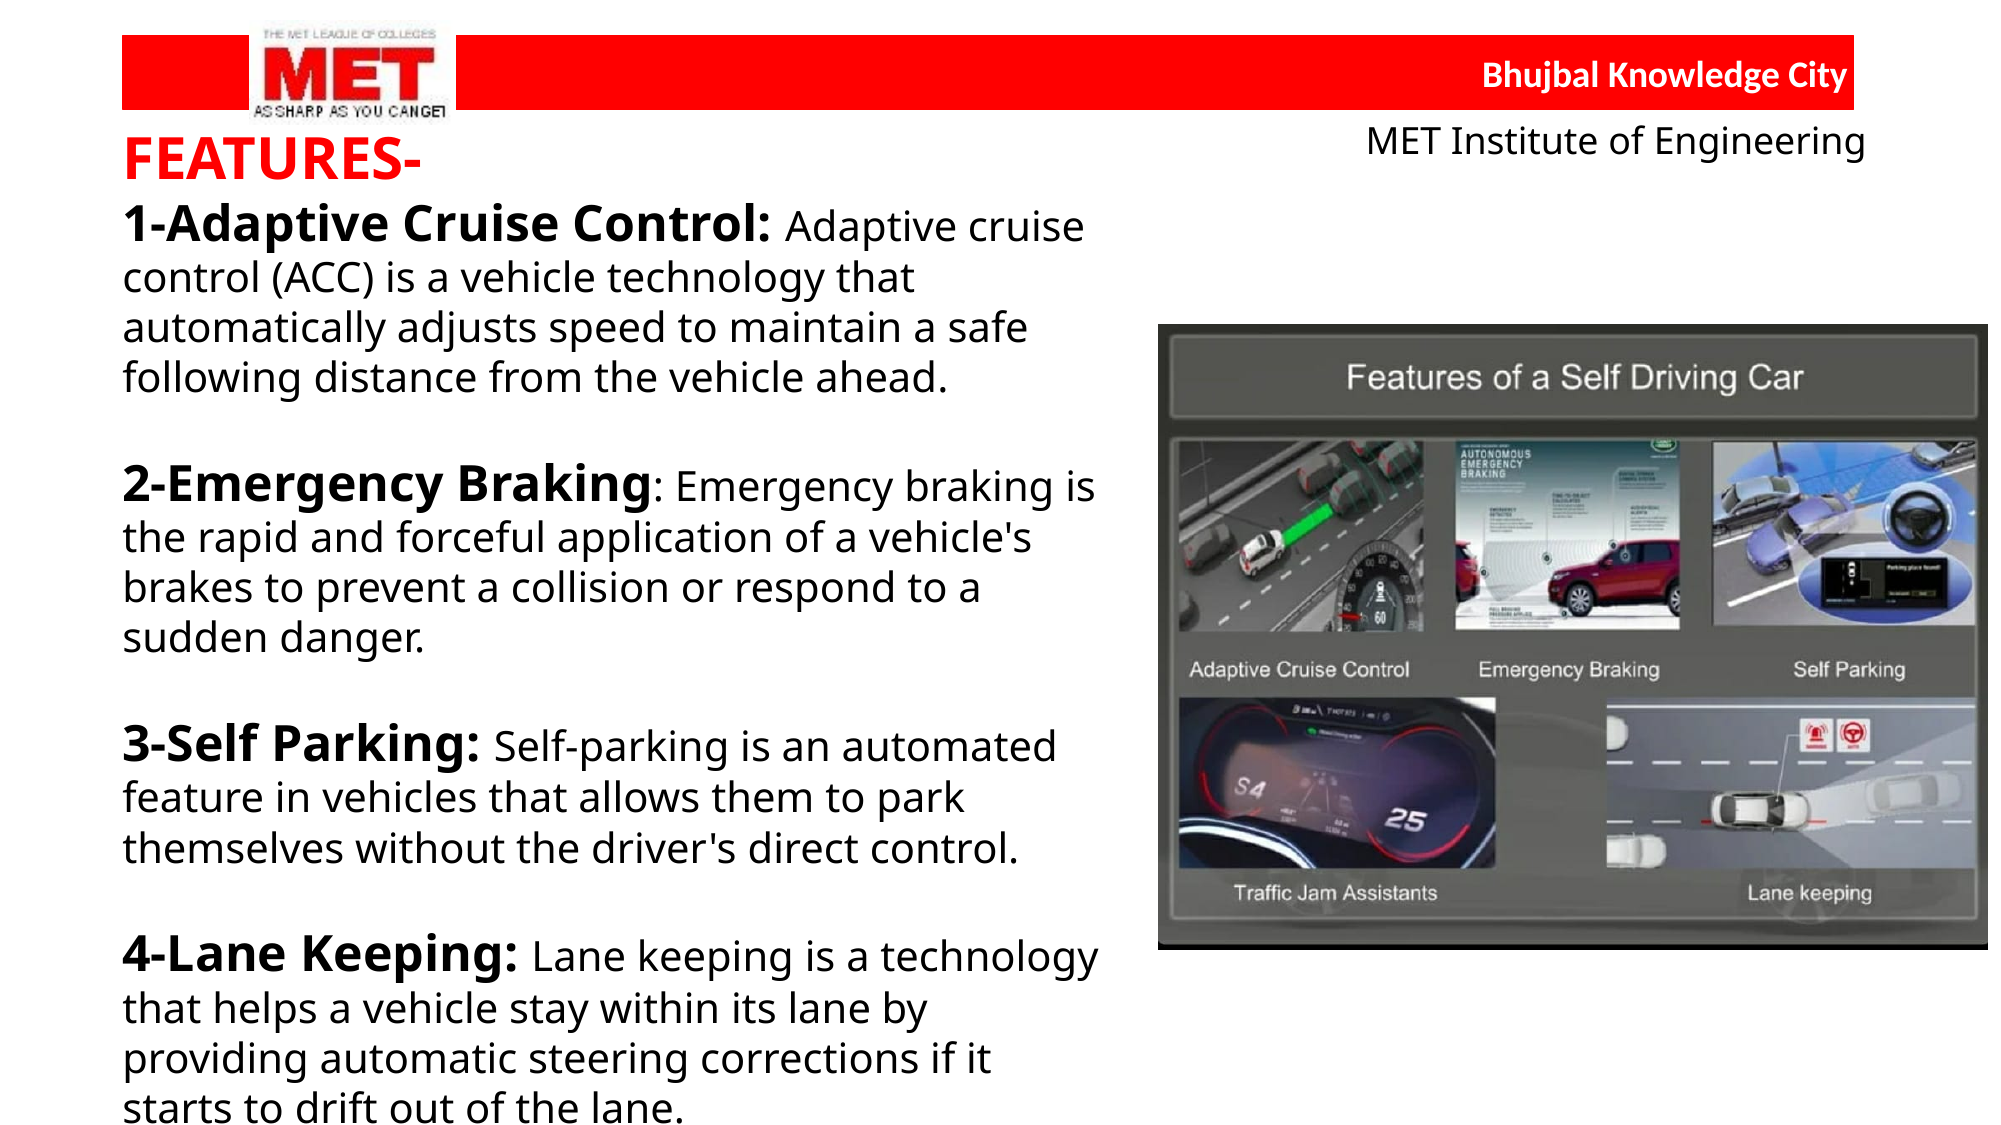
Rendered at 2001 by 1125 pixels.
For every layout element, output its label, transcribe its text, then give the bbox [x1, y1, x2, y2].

list FEATURES- 1-Adaptive Cruise Control: Adaptive cruise control (ACC) is a vehicle technology that automatically adjusts speed to maintain a safe following distance from the vehicle ahead. 2-Emergency Braking: Emergency braking is the rapid and forceful application of a vehicle's brakes to prevent a collision or respond to a sudden danger. 3-Self Parking: Self-parking is an automated feature in vehicles that allows them to park themselves without the driver's direct control. 4-Lane Keeping: Lane keeping is a technology that helps a vehicle stay within its lane by providing automatic steering corrections if it starts to drift out of the lane. [122, 121, 1100, 1125]
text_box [121, 34, 244, 111]
picture [249, 19, 456, 126]
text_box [460, 34, 1855, 111]
picture [1158, 324, 1988, 951]
text_box MET Institute of Engineering [1350, 109, 1882, 170]
